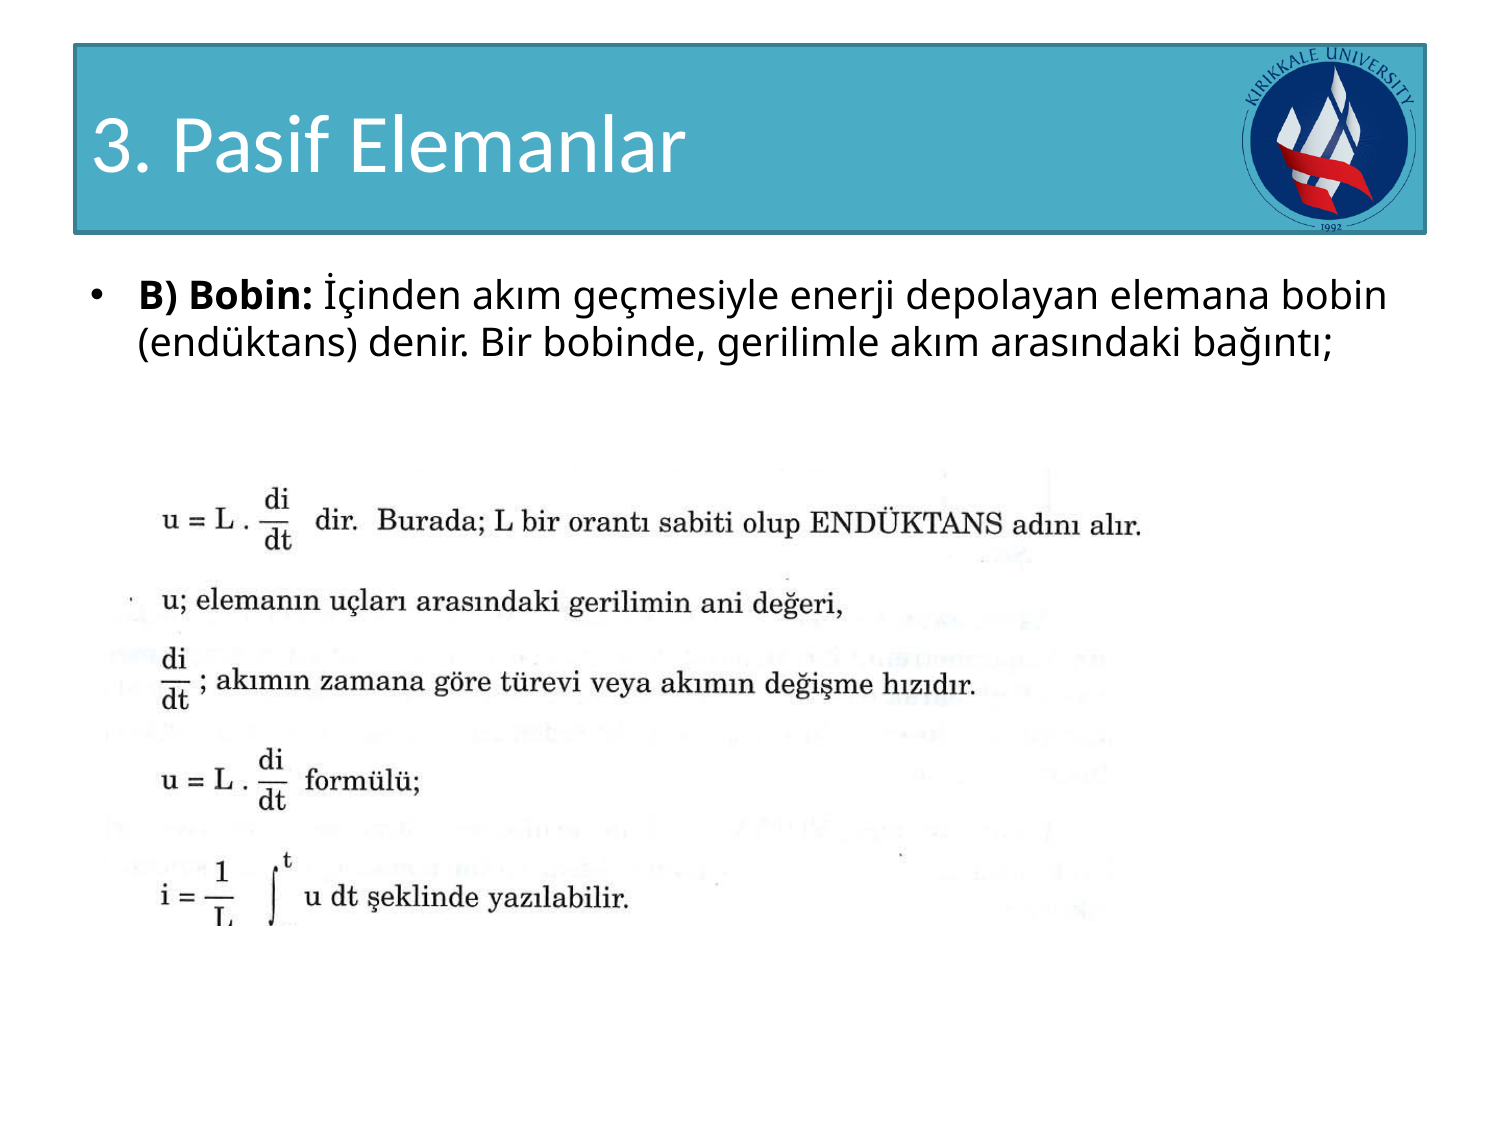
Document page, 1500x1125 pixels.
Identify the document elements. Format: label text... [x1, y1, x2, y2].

title 3. Pasif Elemanlar [73, 43, 1427, 235]
list B) Bobin: İçinden akım geçmesiyle enerji depolayan elemana bobin (endüktans) denir. Bir bobinde, gerilimle akım arasındaki bağıntı; [75, 262, 1425, 411]
picture [1241, 46, 1416, 232]
picture [105, 468, 1190, 927]
